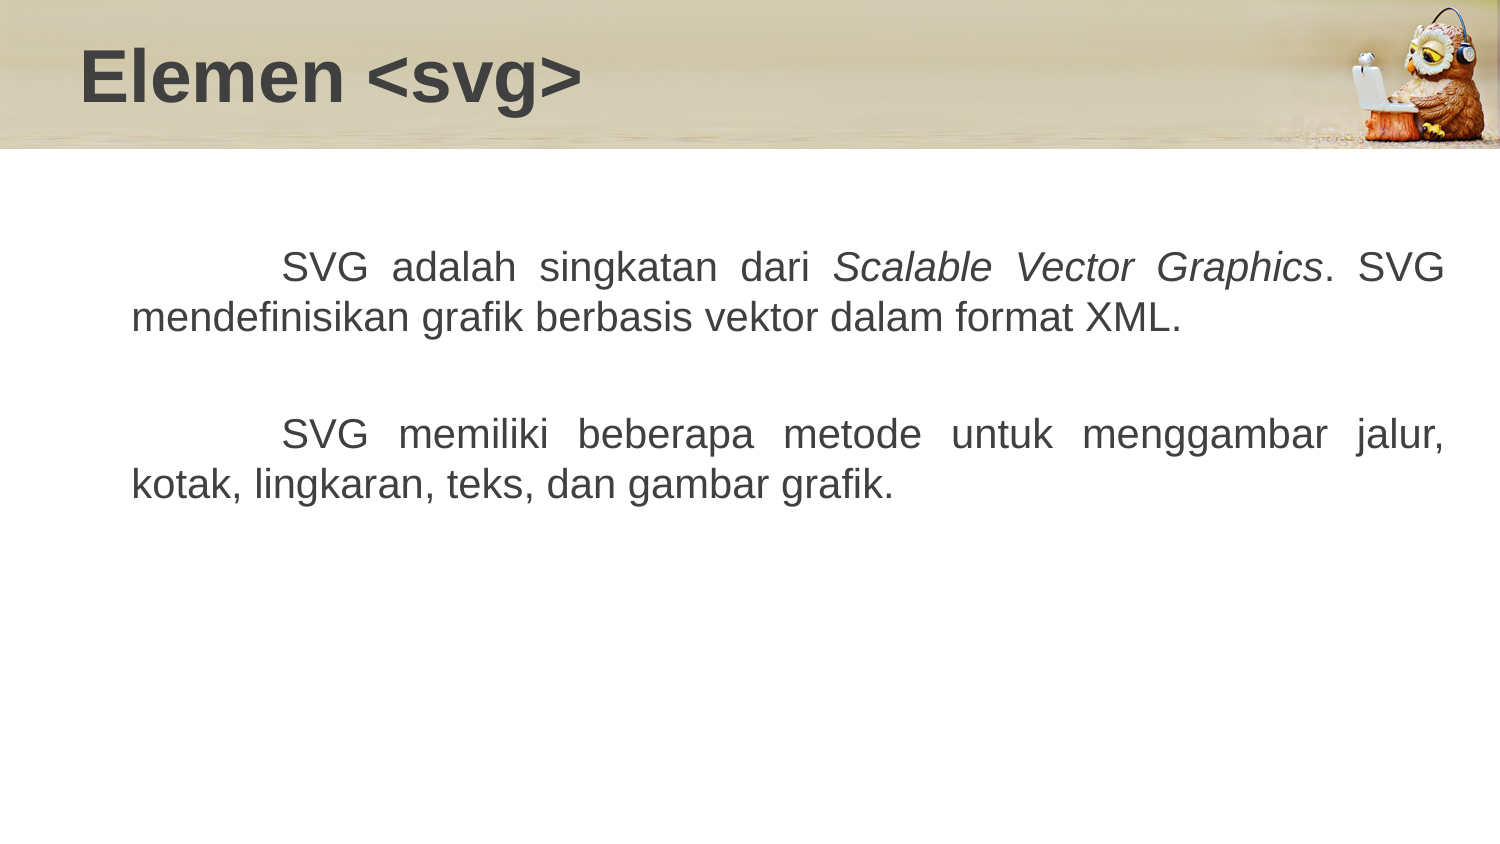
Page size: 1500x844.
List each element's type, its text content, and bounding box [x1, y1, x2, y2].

list SVG adalah singkatan dari Scalable Vector Graphics. SVG mendefinisikan grafik berbasis vektor dalam format XML. SVG memiliki beberapa metode untuk menggambar jalur, kotak, lingkaran, teks, dan gambar grafik. [66, 232, 1461, 788]
picture [0, 0, 1500, 844]
title Elemen <svg> [64, 0, 1500, 146]
